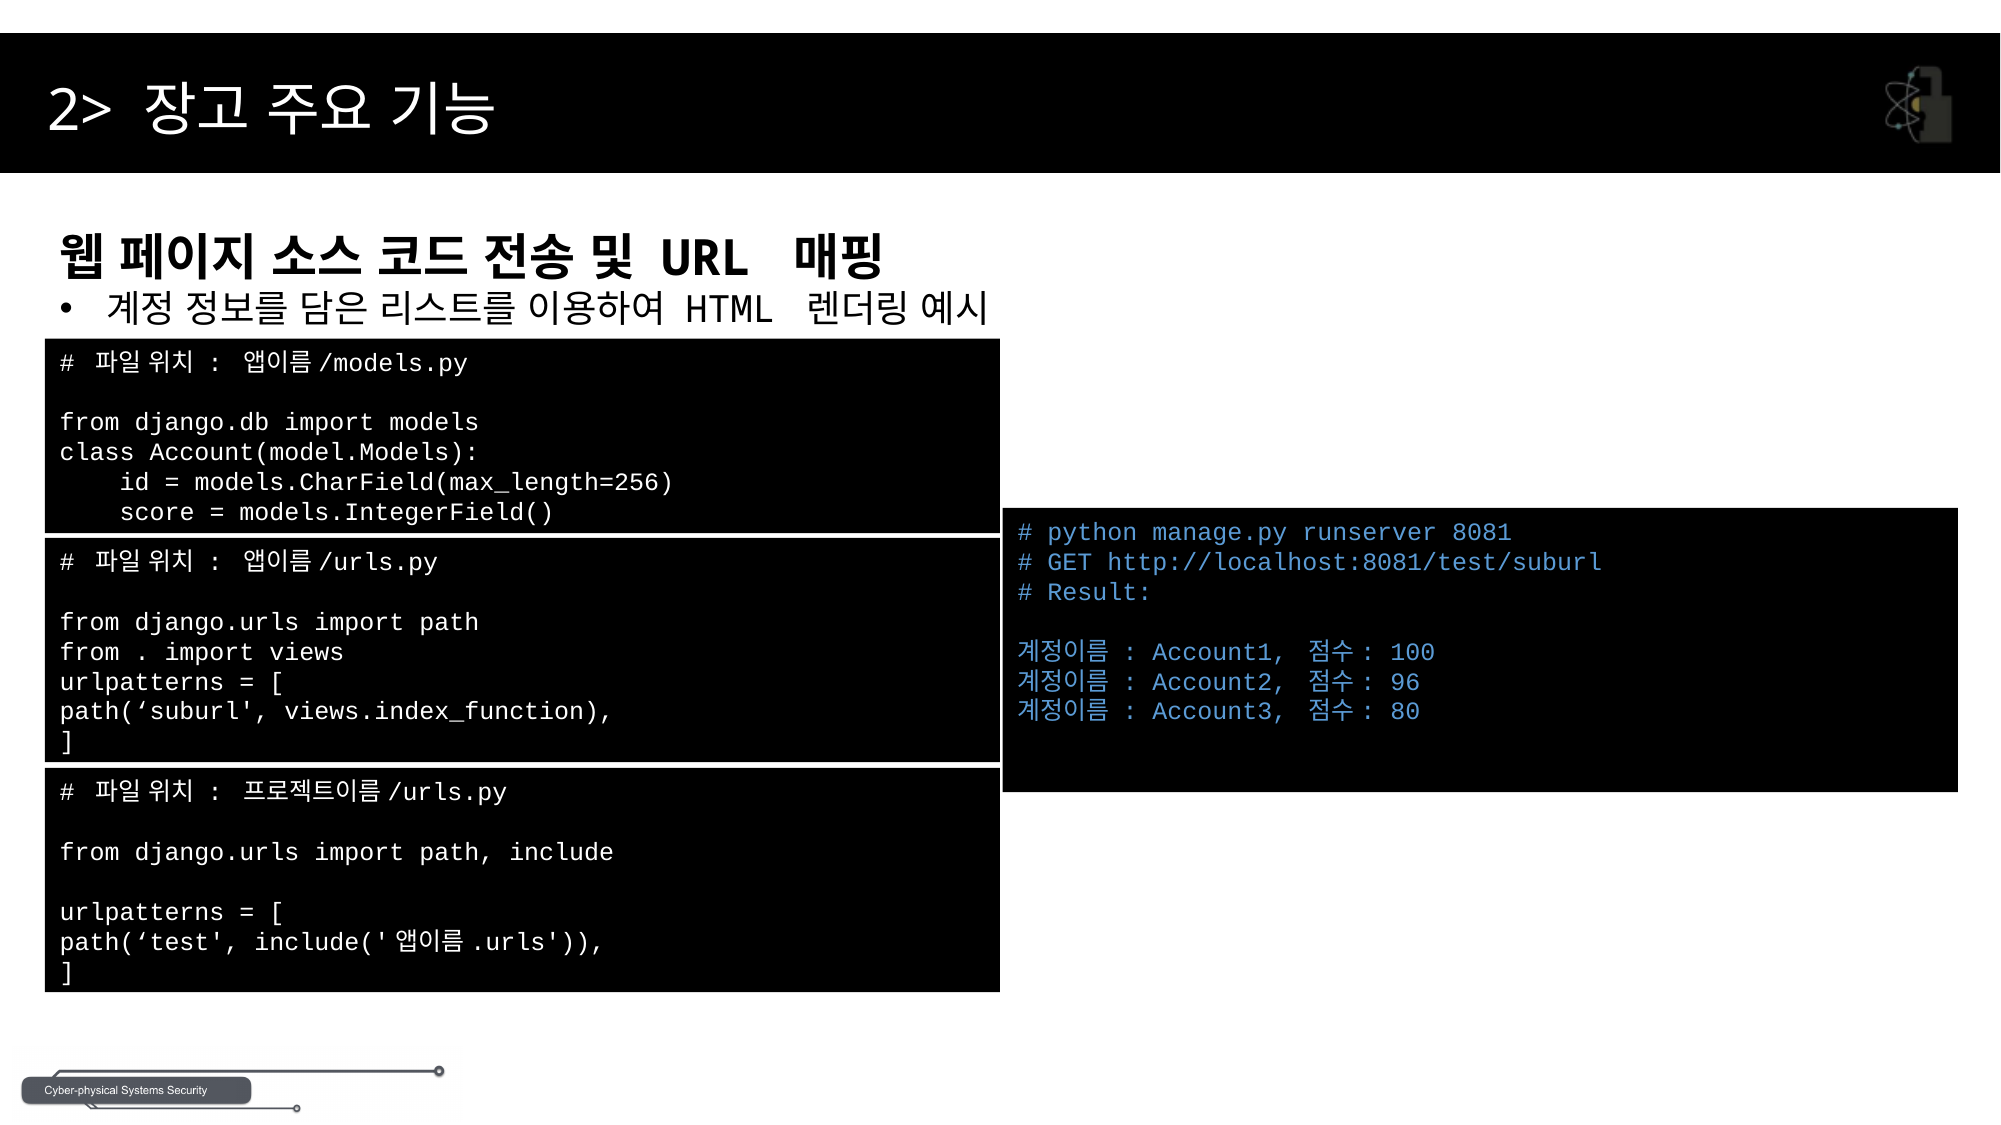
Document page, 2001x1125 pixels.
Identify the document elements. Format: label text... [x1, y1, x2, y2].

text_box # python manage.py runserver 8081 # GET http://localhost:8081/test/suburl # Result: 계정이름 : Account1, 점수: 100 계정이름 : Account2, 점수: 96 계정이름 : Account3, 점수: 80 [1002, 507, 1958, 793]
text_box # 파일 위치 : 앱이름/urls.py from django.urls import path from . import views urlpatterns = [ path(‘suburl', views.index_function), ] [44, 537, 1000, 763]
picture [1870, 56, 1972, 155]
picture [12, 1046, 463, 1122]
text_box # 파일 위치 : 앱이름/models.py from django.db import models class Account(model.Models): id = models.CharField(max_length=256) score = models.IntegerField() [44, 338, 1000, 534]
text_box 웹 페이지 소스 코드 전송 및 URL 매핑 계정 정보를 담은 리스트를 이용하여 HTML 렌더링 예시 [44, 217, 1866, 338]
text_box 2> 장고 주요 기능 [32, 64, 1392, 150]
text_box # 파일 위치 : 프로젝트이름/urls.py from django.urls import path, include urlpatterns = [ path(‘test', include('앱이름.urls')), ] [44, 767, 1000, 993]
